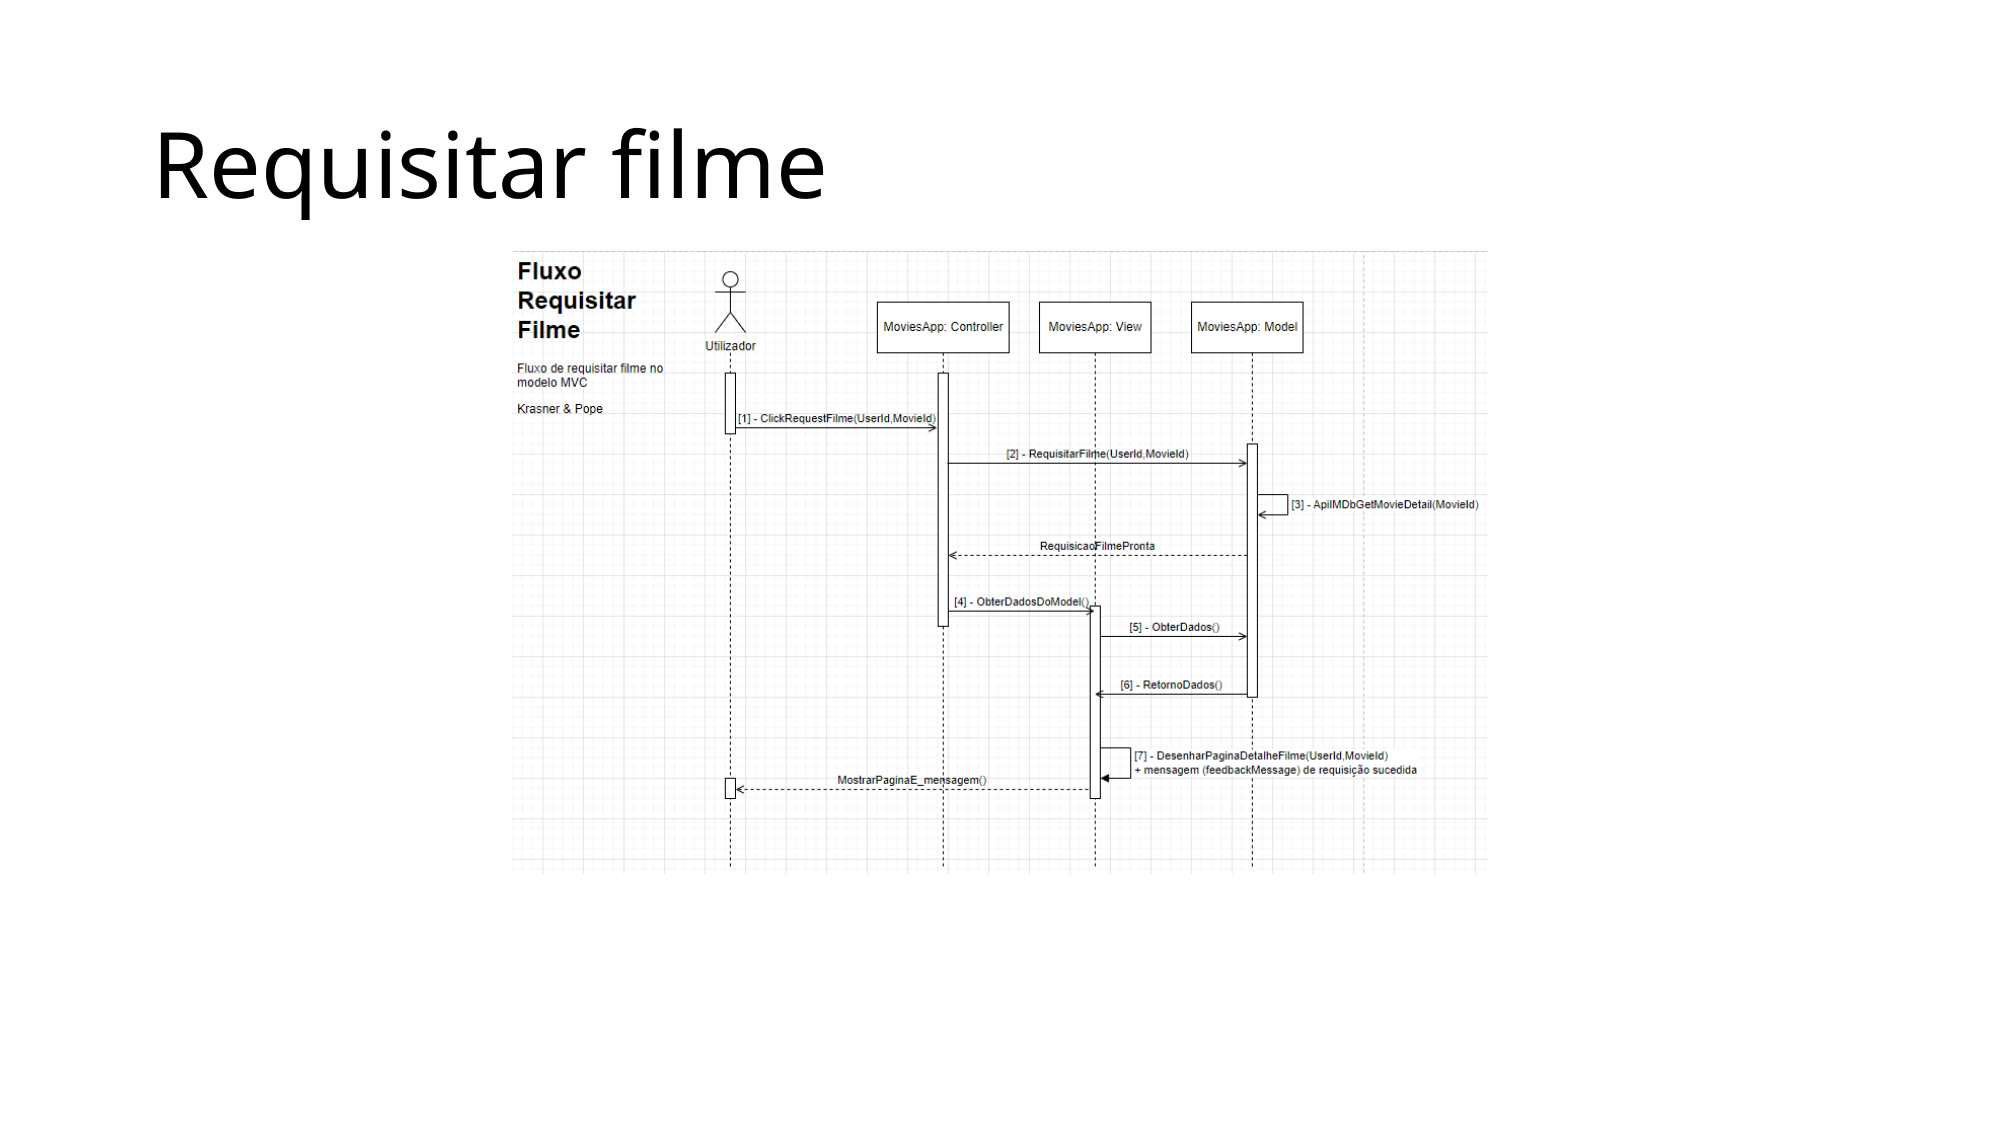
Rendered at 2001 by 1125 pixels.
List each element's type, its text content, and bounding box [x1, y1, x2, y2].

picture [512, 251, 1488, 874]
title Requisitar filme [137, 59, 1863, 278]
